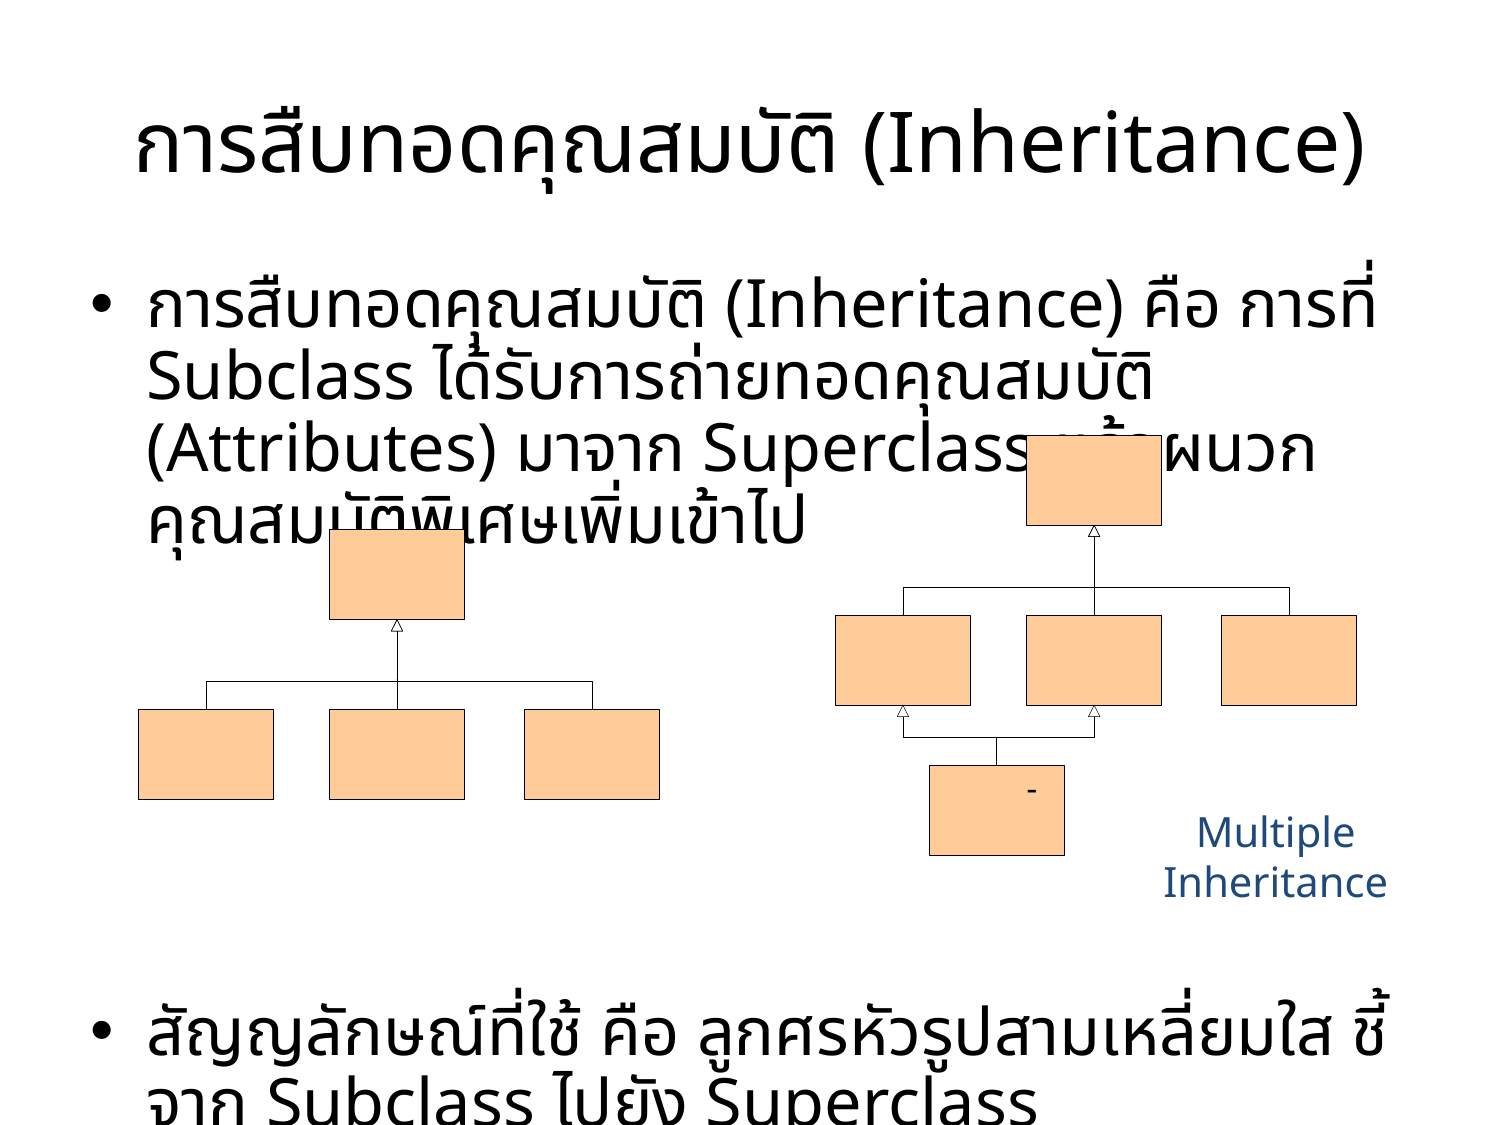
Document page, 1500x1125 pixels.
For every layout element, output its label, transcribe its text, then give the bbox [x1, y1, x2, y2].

list การสืบทอดคุณสมบัติ (Inheritance) คือ การที่ Subclass ได้รับการถ่ายทอดคุณสมบัติ (Attributes) มาจาก Superclass แล้วผนวกคุณสมบัติพิเศษเพิ่มเข้าไป สัญญลักษณ์ที่ใช้ คือ ลูกศรหัวรูปสามเหลี่ยมใส ชี้จาก Subclass ไปยัง Superclass [75, 262, 1425, 1125]
text_box Multiple Inheritance [1128, 798, 1424, 914]
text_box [832, 432, 1360, 859]
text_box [135, 526, 663, 803]
title การสืบทอดคุณสมบัติ (Inheritance) [75, 45, 1425, 233]
